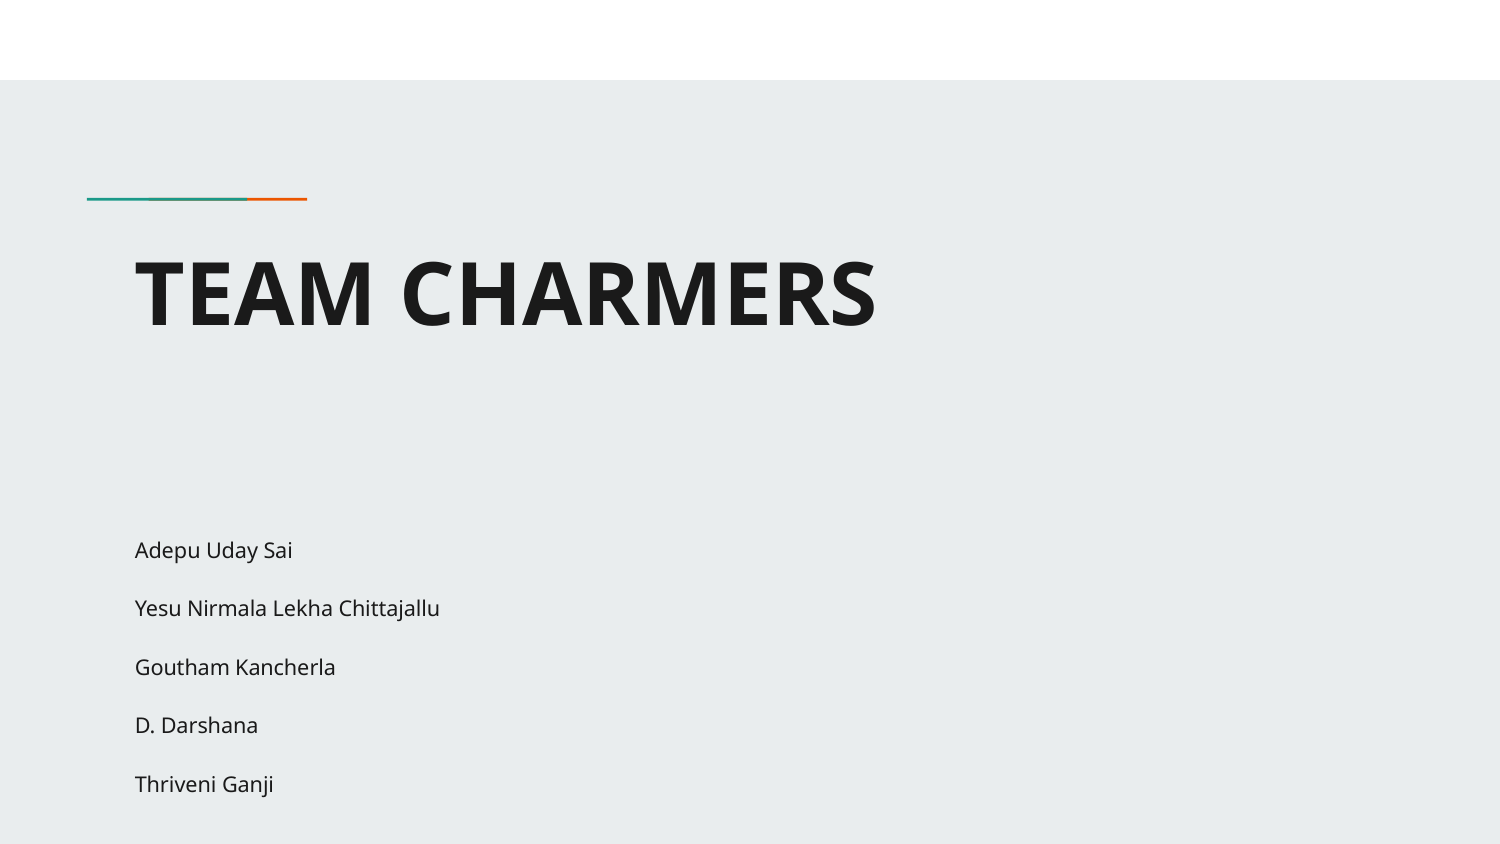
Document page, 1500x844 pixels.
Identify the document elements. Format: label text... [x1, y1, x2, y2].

subtitle Adepu Uday Sai Yesu Nirmala Lekha Chittajallu Goutham Kancherla D. Darshana Thriveni Ganji [119, 520, 832, 819]
title TEAM CHARMERS [119, 216, 1381, 490]
